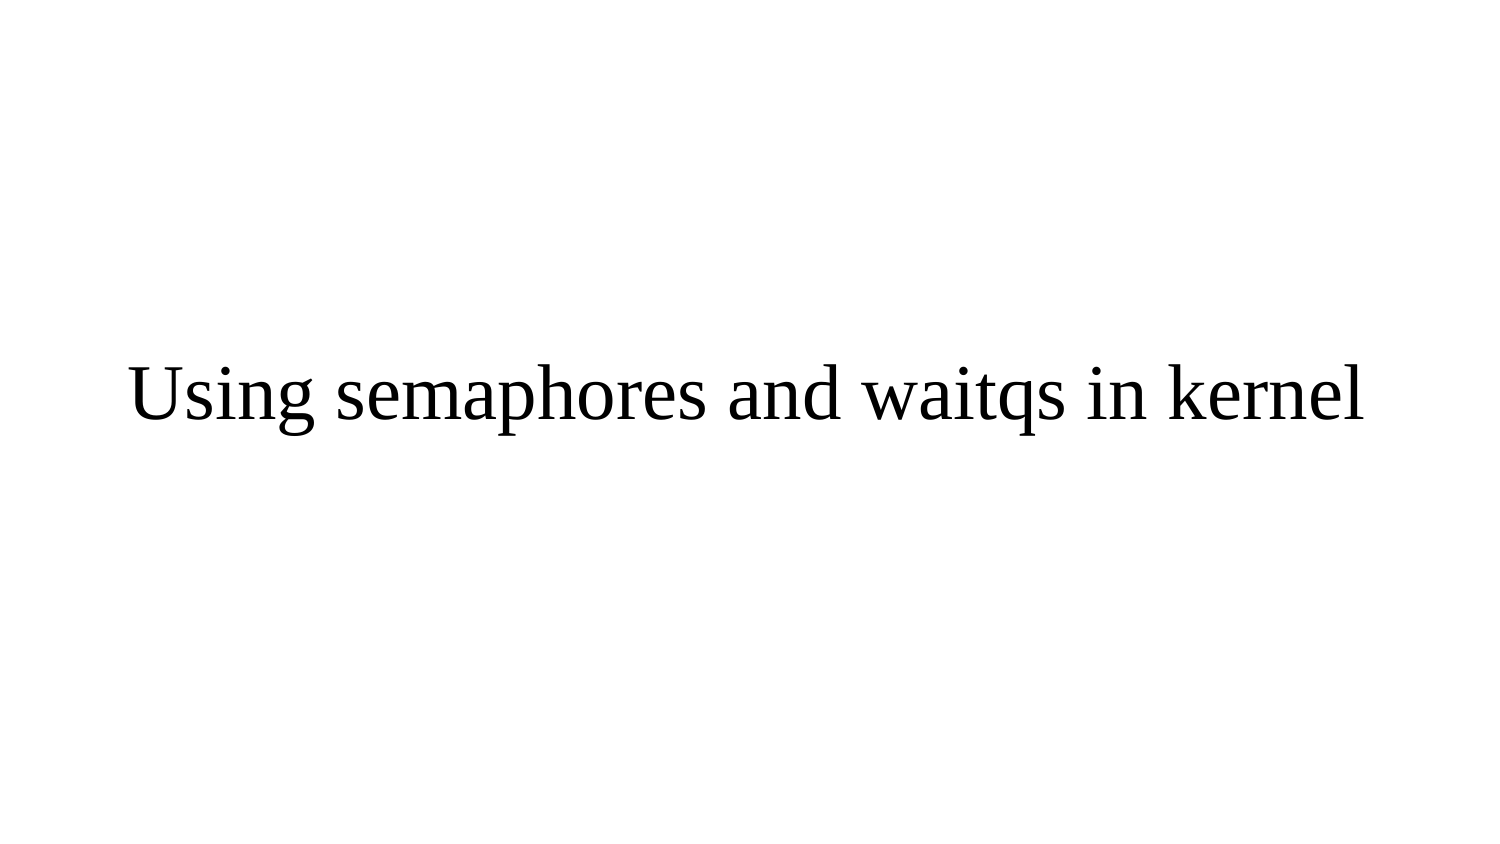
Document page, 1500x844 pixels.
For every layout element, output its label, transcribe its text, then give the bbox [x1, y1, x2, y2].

title Using semaphores and waitqs in kernel [111, 259, 1388, 451]
